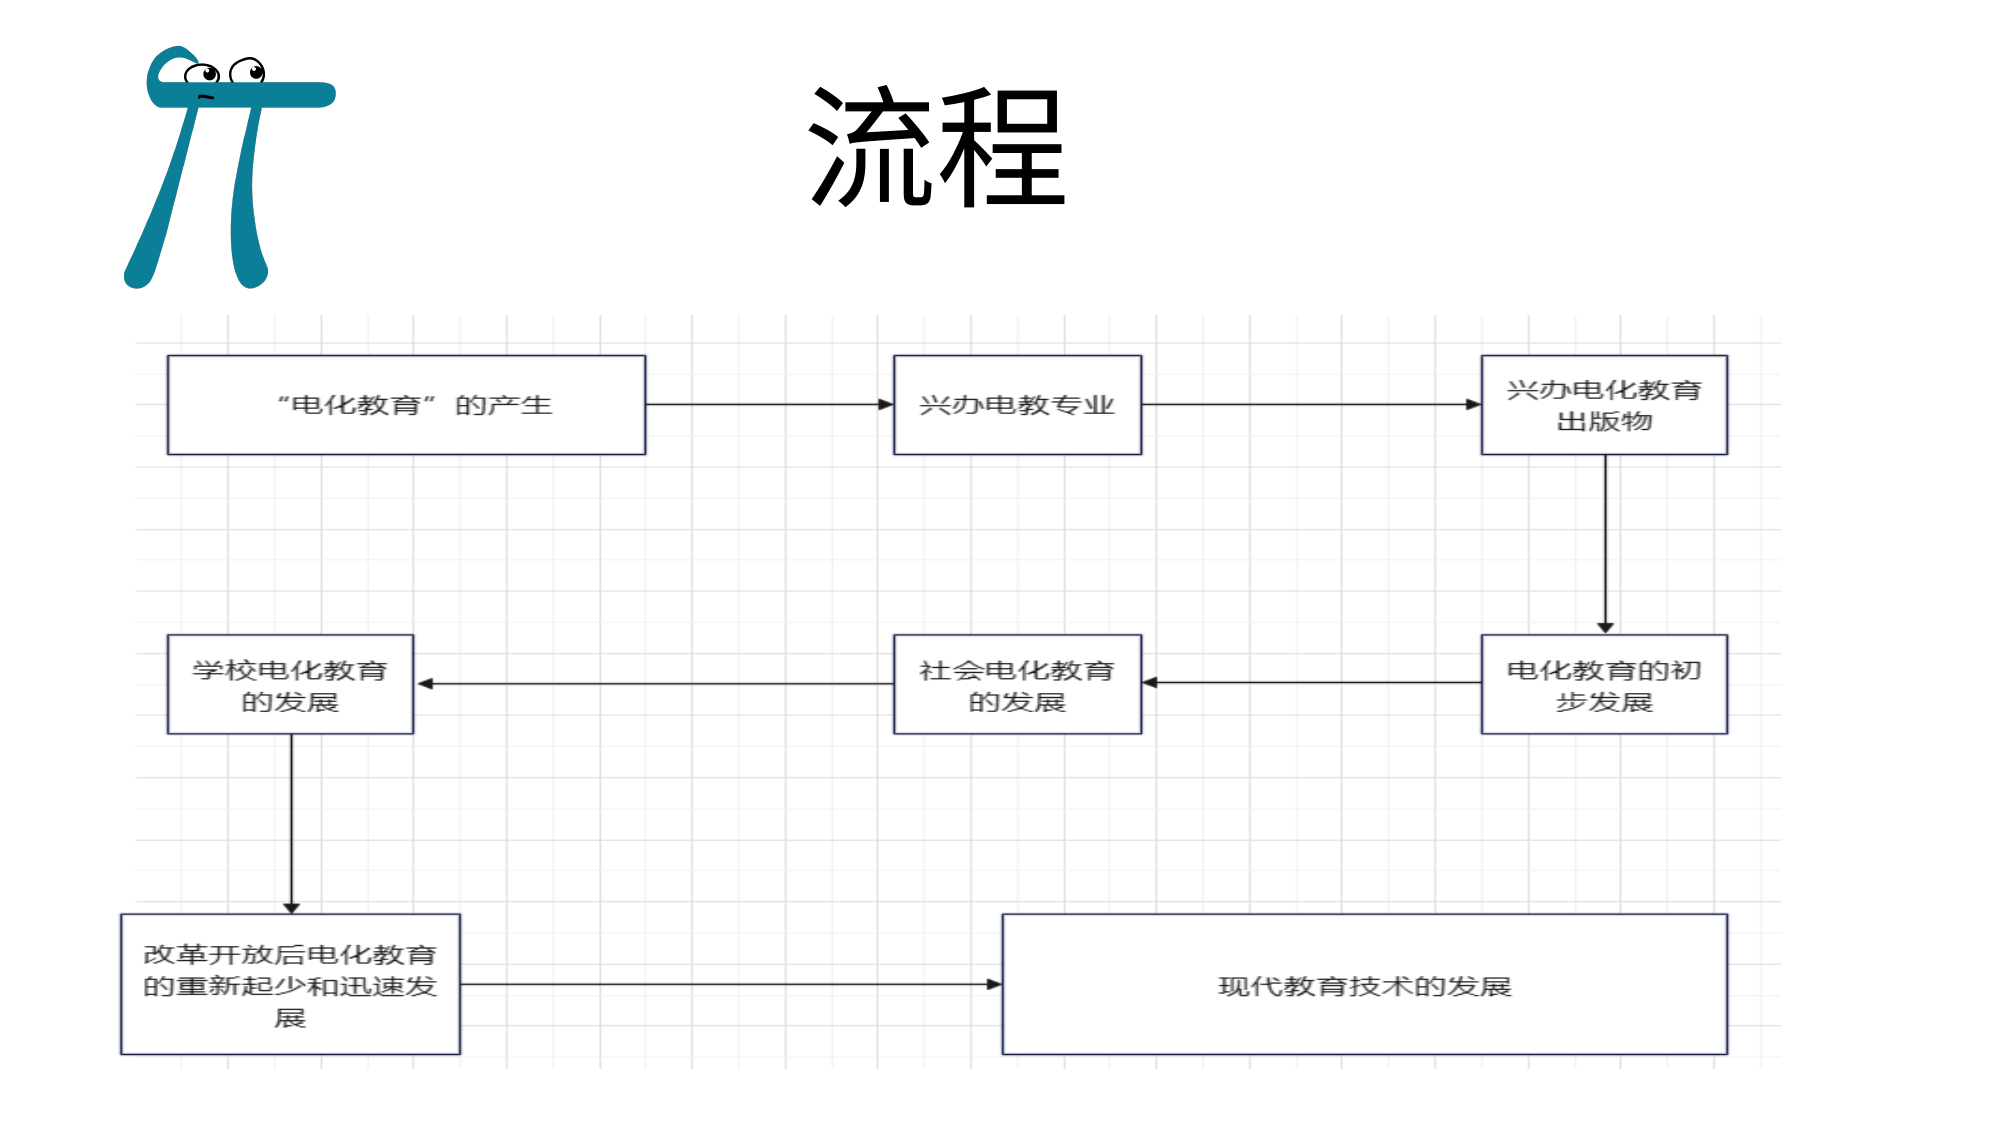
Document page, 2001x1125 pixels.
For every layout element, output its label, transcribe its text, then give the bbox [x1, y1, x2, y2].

text_box 流程 [788, 56, 1086, 232]
picture [0, 0, 1781, 1069]
